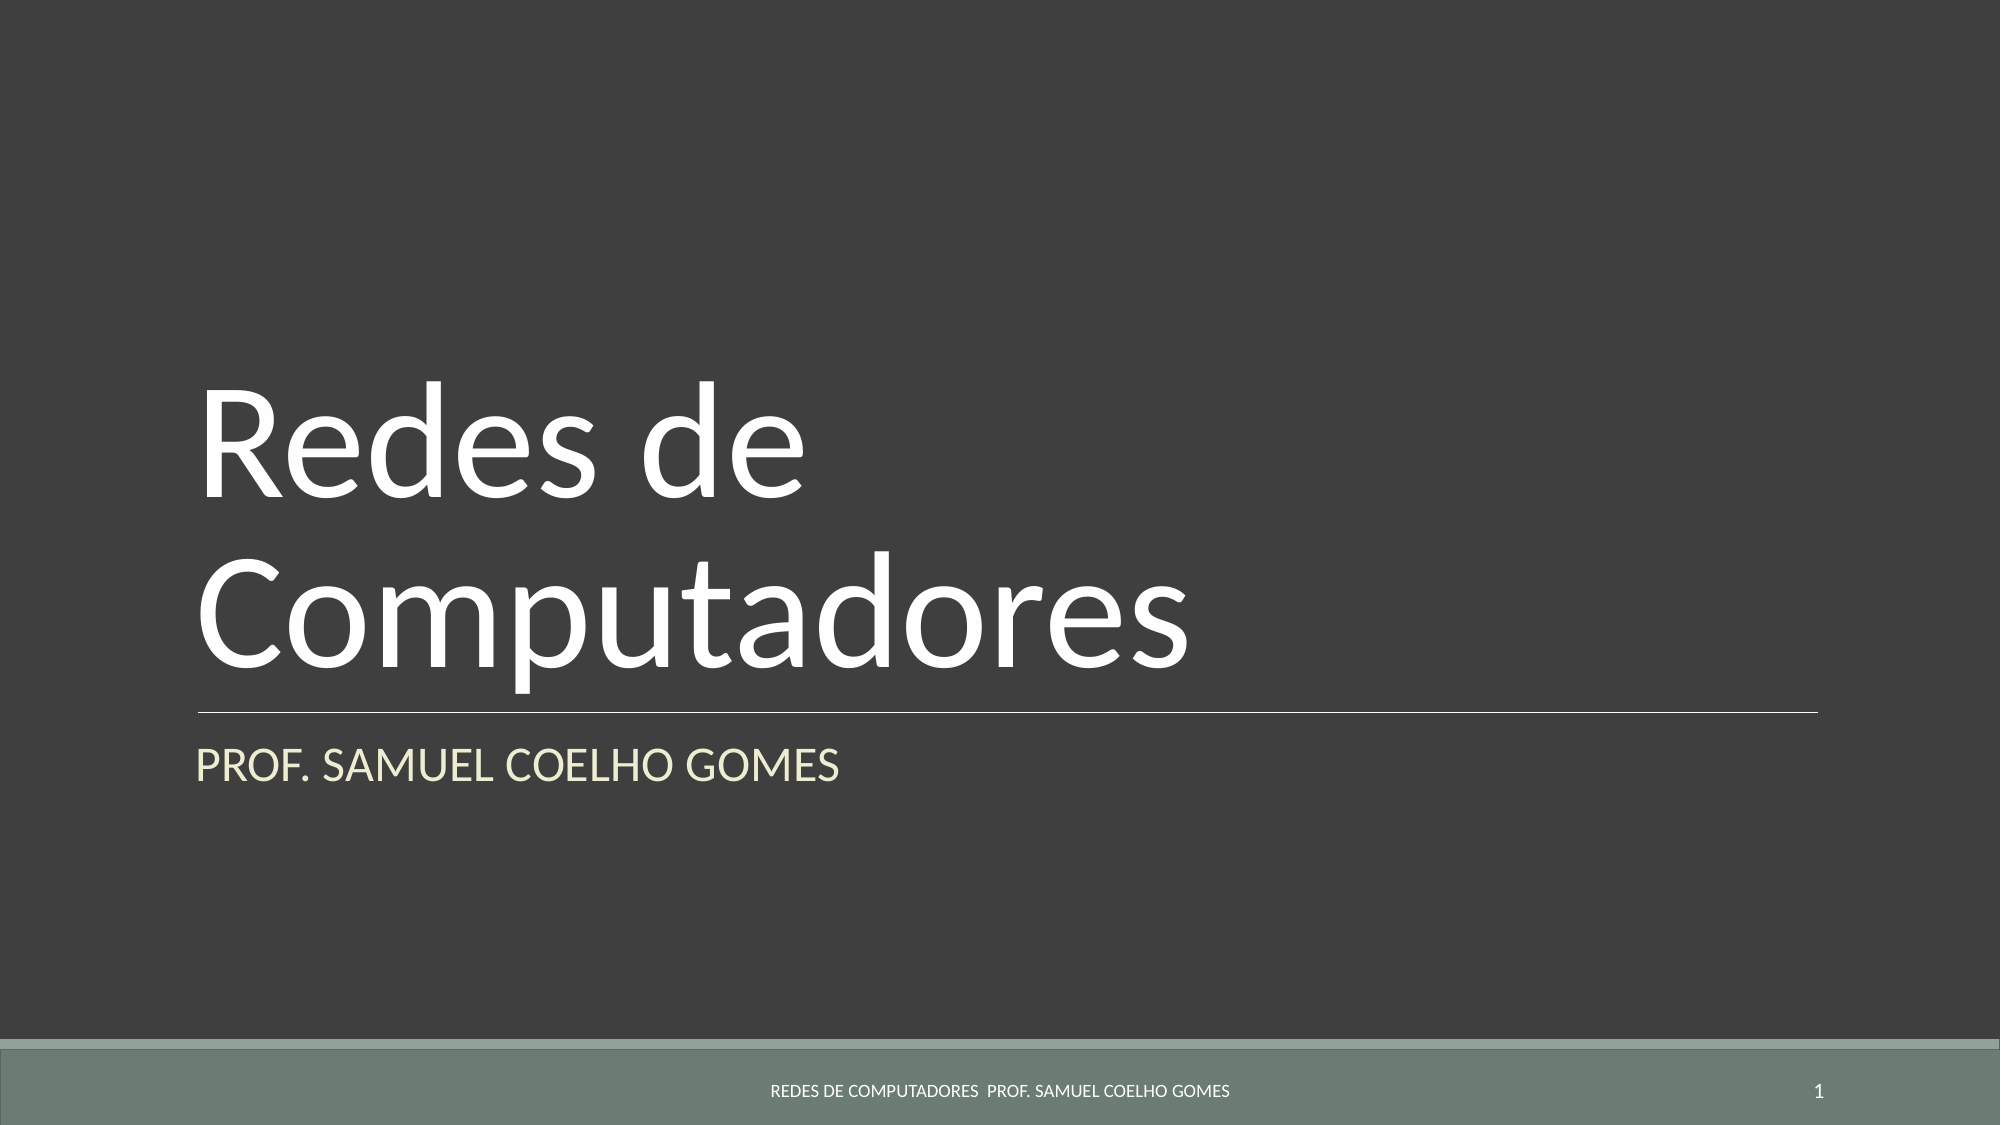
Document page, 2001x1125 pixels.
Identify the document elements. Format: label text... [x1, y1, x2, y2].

slide_number 1 [1624, 1059, 1840, 1120]
footer REDES DE COMPUTADORES PROF. SAMUEL COELHO GOMES [604, 1059, 1396, 1120]
title Redes de Computadores [180, 124, 1830, 710]
subtitle PROF. SAMUEL COELHO GOMES [180, 730, 1831, 919]
